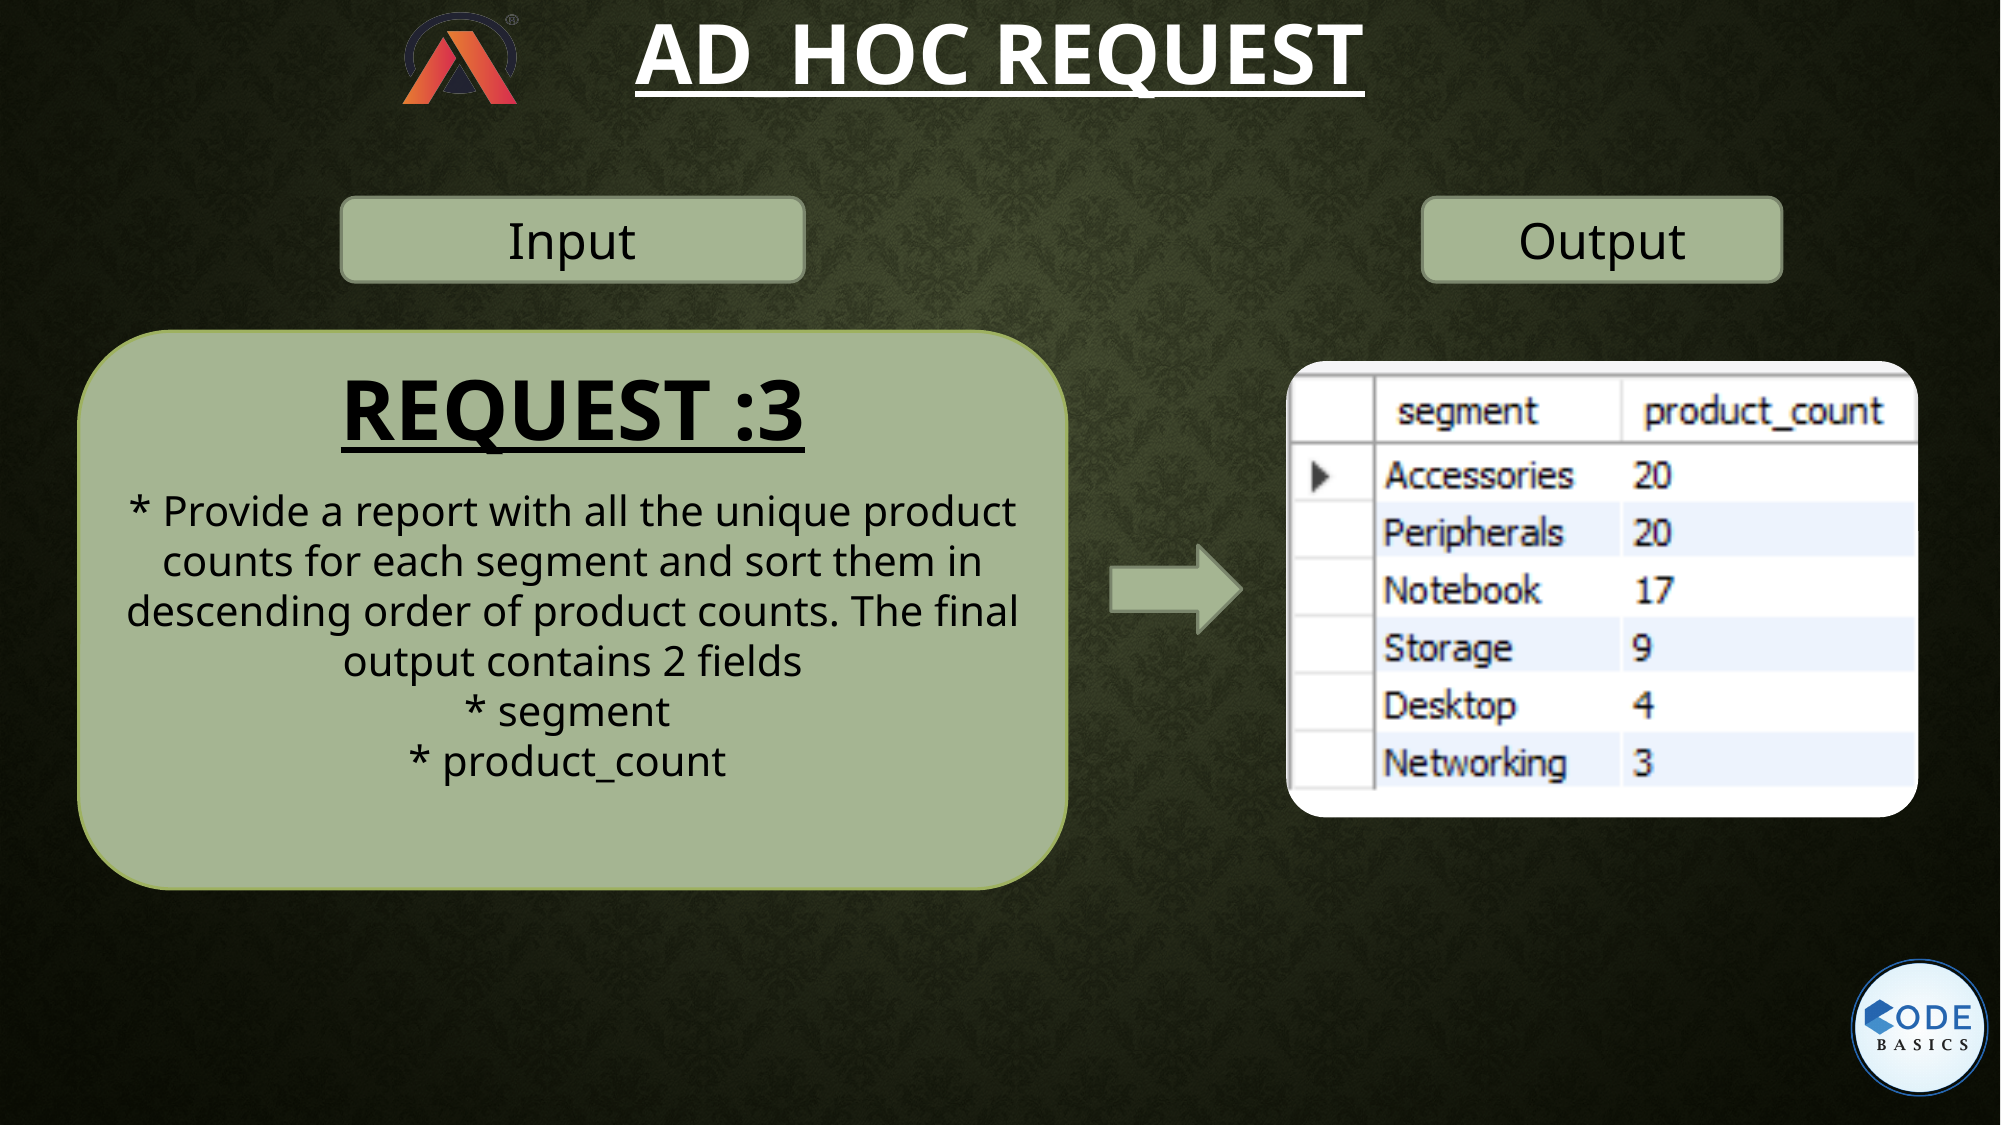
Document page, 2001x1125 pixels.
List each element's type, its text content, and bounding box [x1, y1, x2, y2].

text_box Input [339, 195, 806, 284]
text_box Ad_hoc request [461, 5, 1539, 119]
picture [1285, 360, 1919, 818]
text_box Request :3 [215, 361, 930, 474]
text_box Output [1420, 195, 1784, 284]
text_box * Provide a report with all the unique product counts for each segment and sort them in descending order of product counts. The final output contains 2 fields * segment * product_count [77, 329, 1069, 891]
text_box [1109, 543, 1244, 635]
picture [401, 9, 522, 105]
picture [1845, 953, 1994, 1103]
